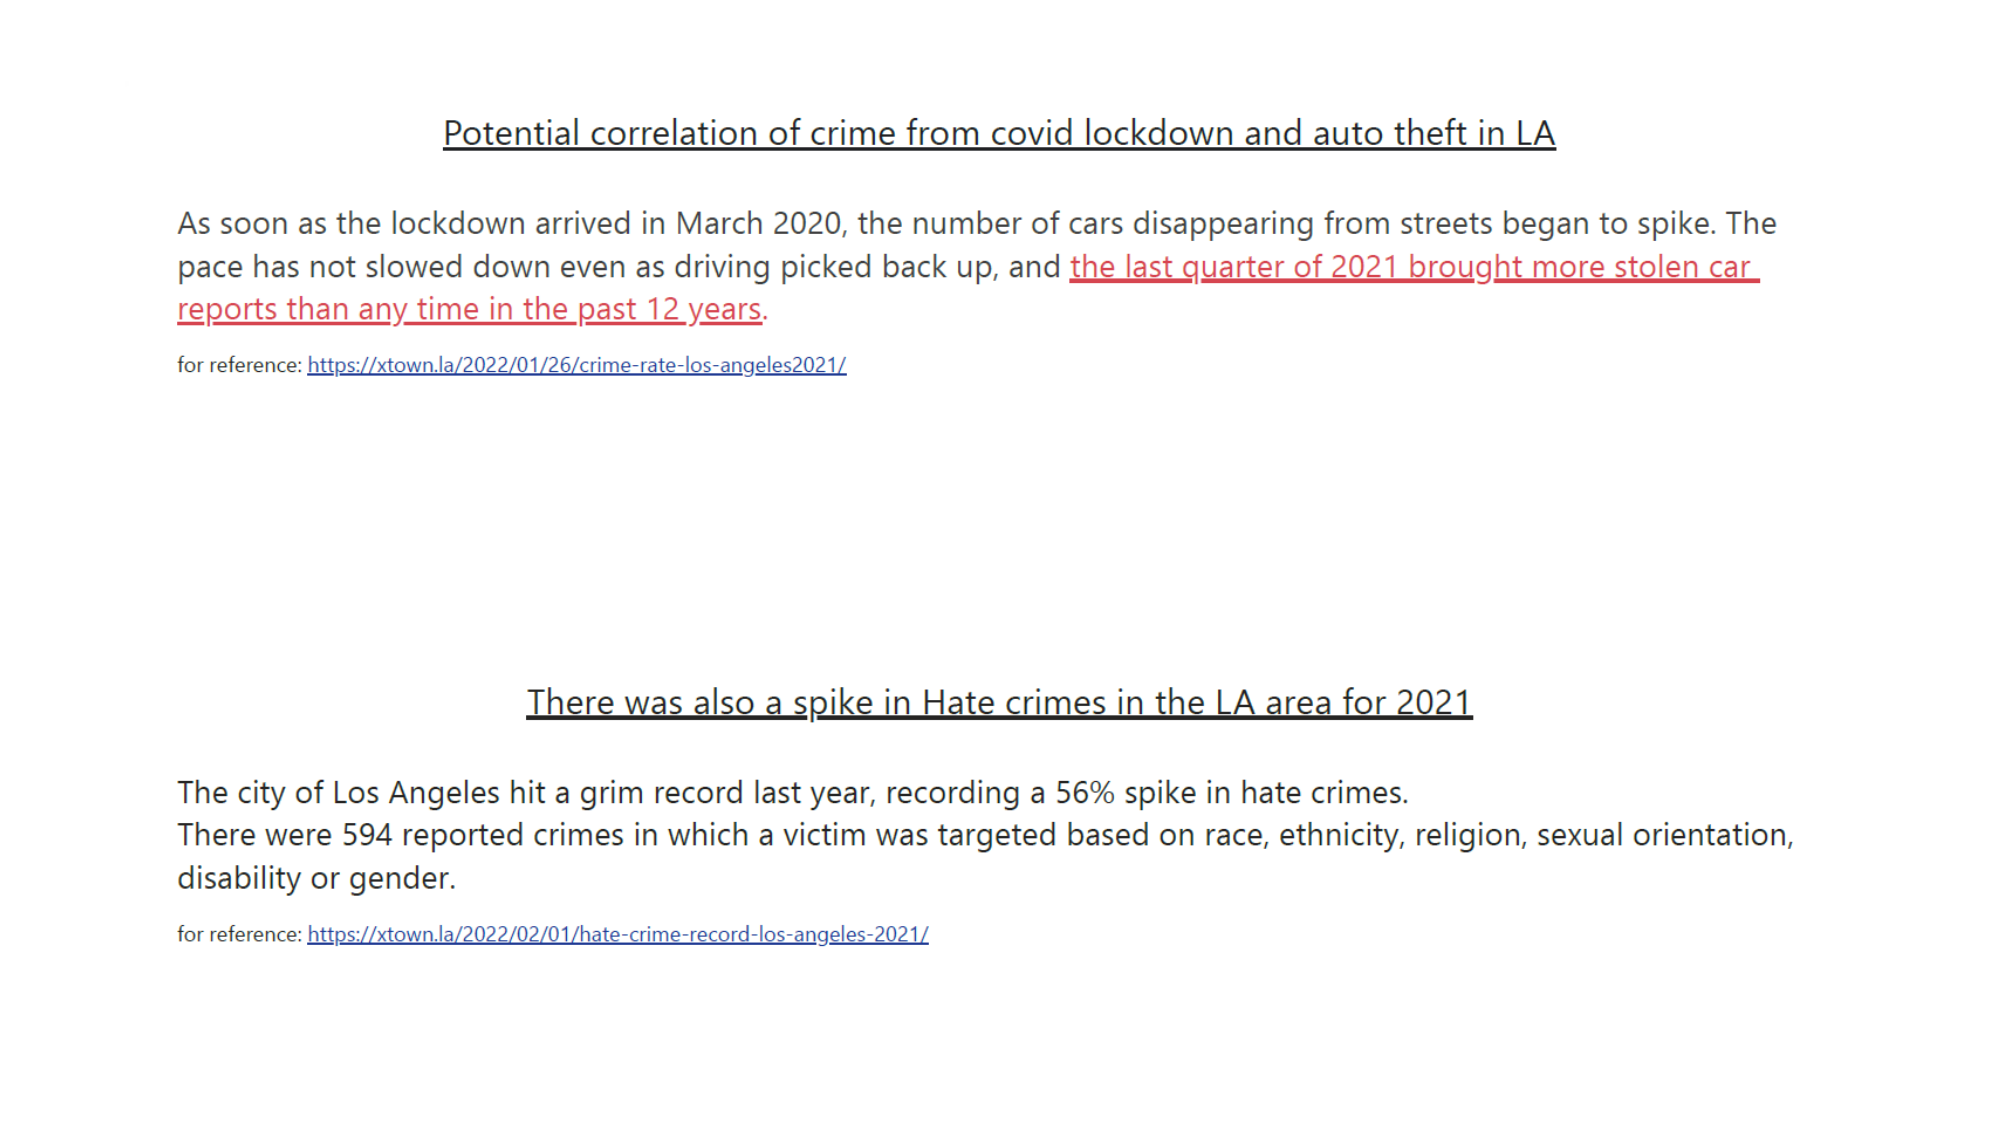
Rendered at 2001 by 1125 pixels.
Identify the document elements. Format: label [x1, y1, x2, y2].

picture [114, 70, 1827, 1075]
